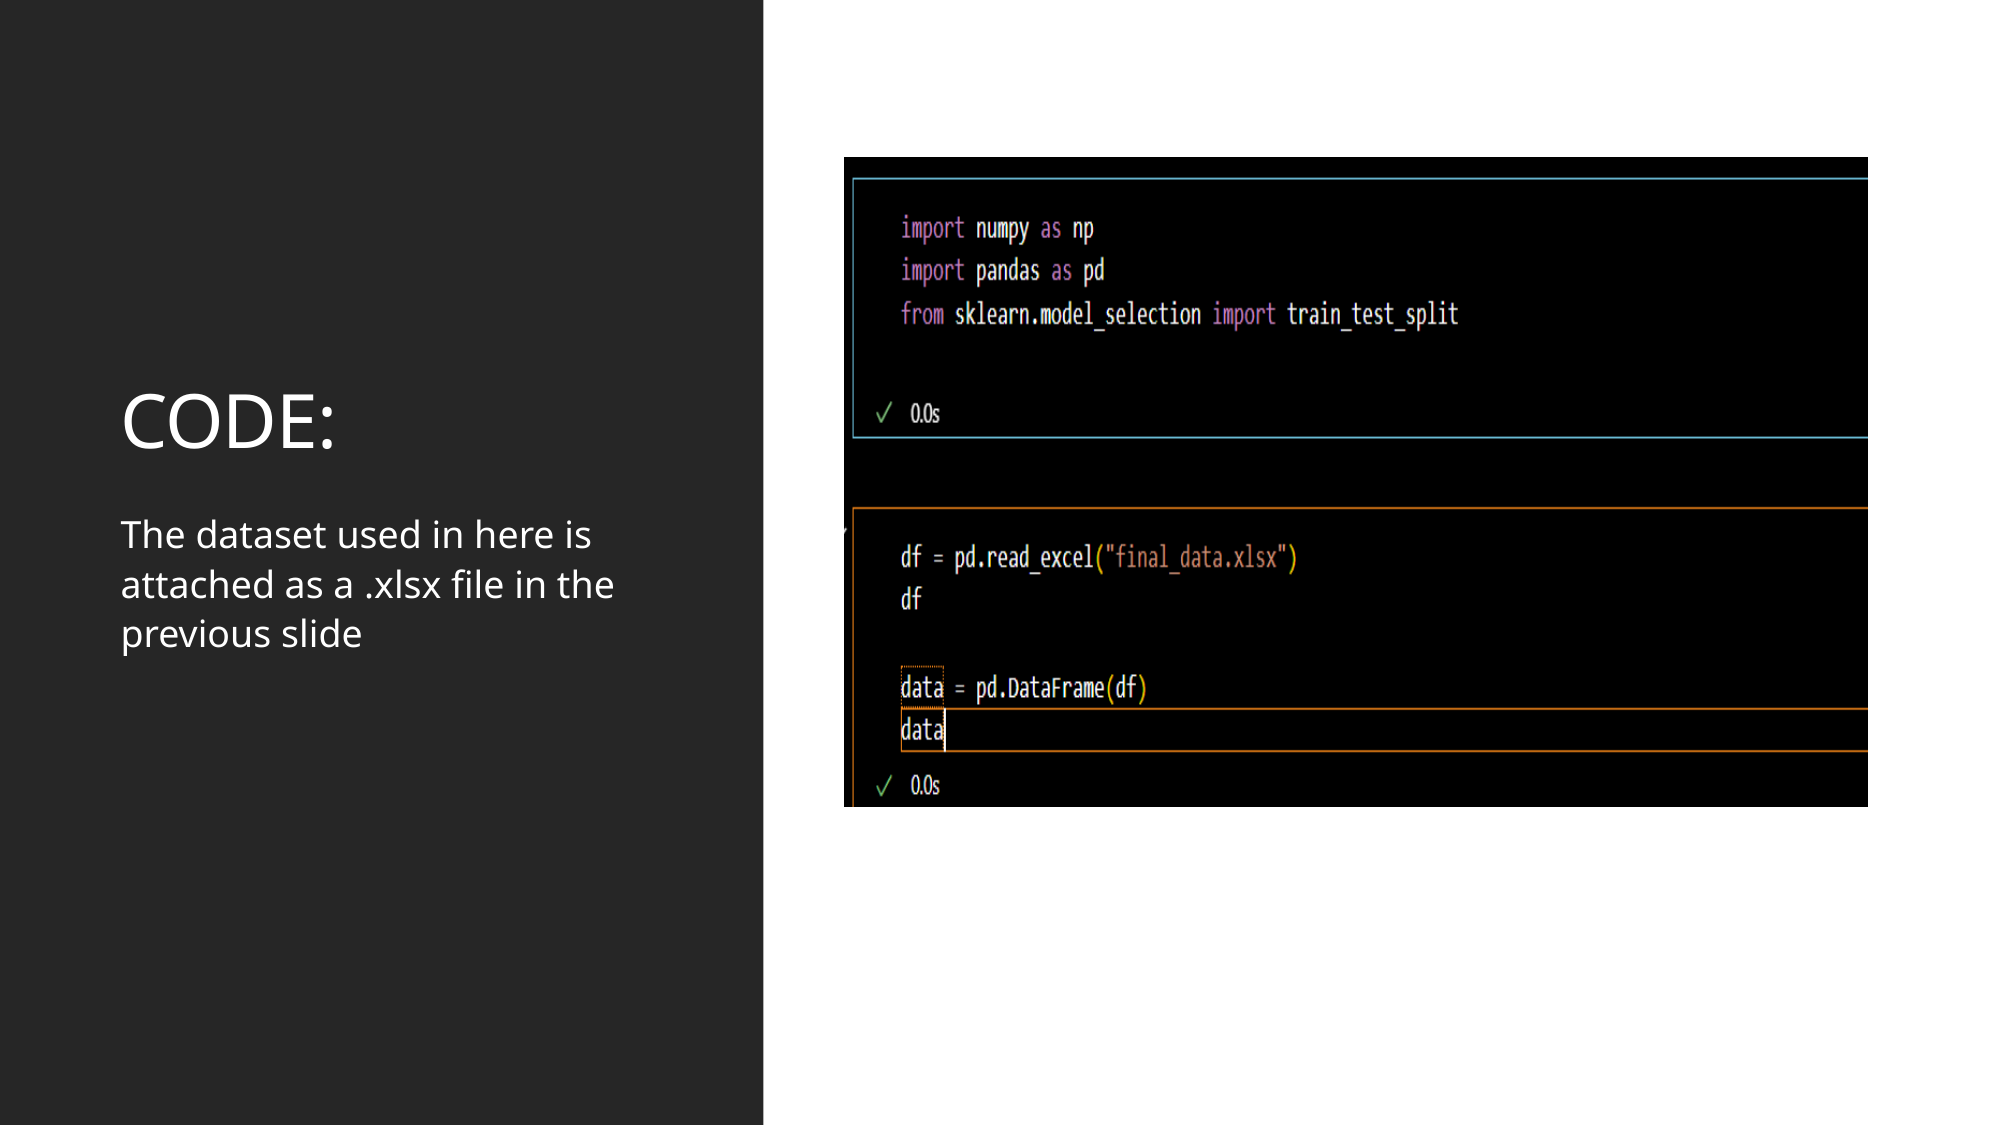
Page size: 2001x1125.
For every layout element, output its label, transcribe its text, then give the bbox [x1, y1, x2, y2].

title CODE: [105, 128, 683, 473]
list The dataset used in here is attached as a .xlsx file in the previous slide [105, 499, 683, 1002]
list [843, 157, 1869, 808]
